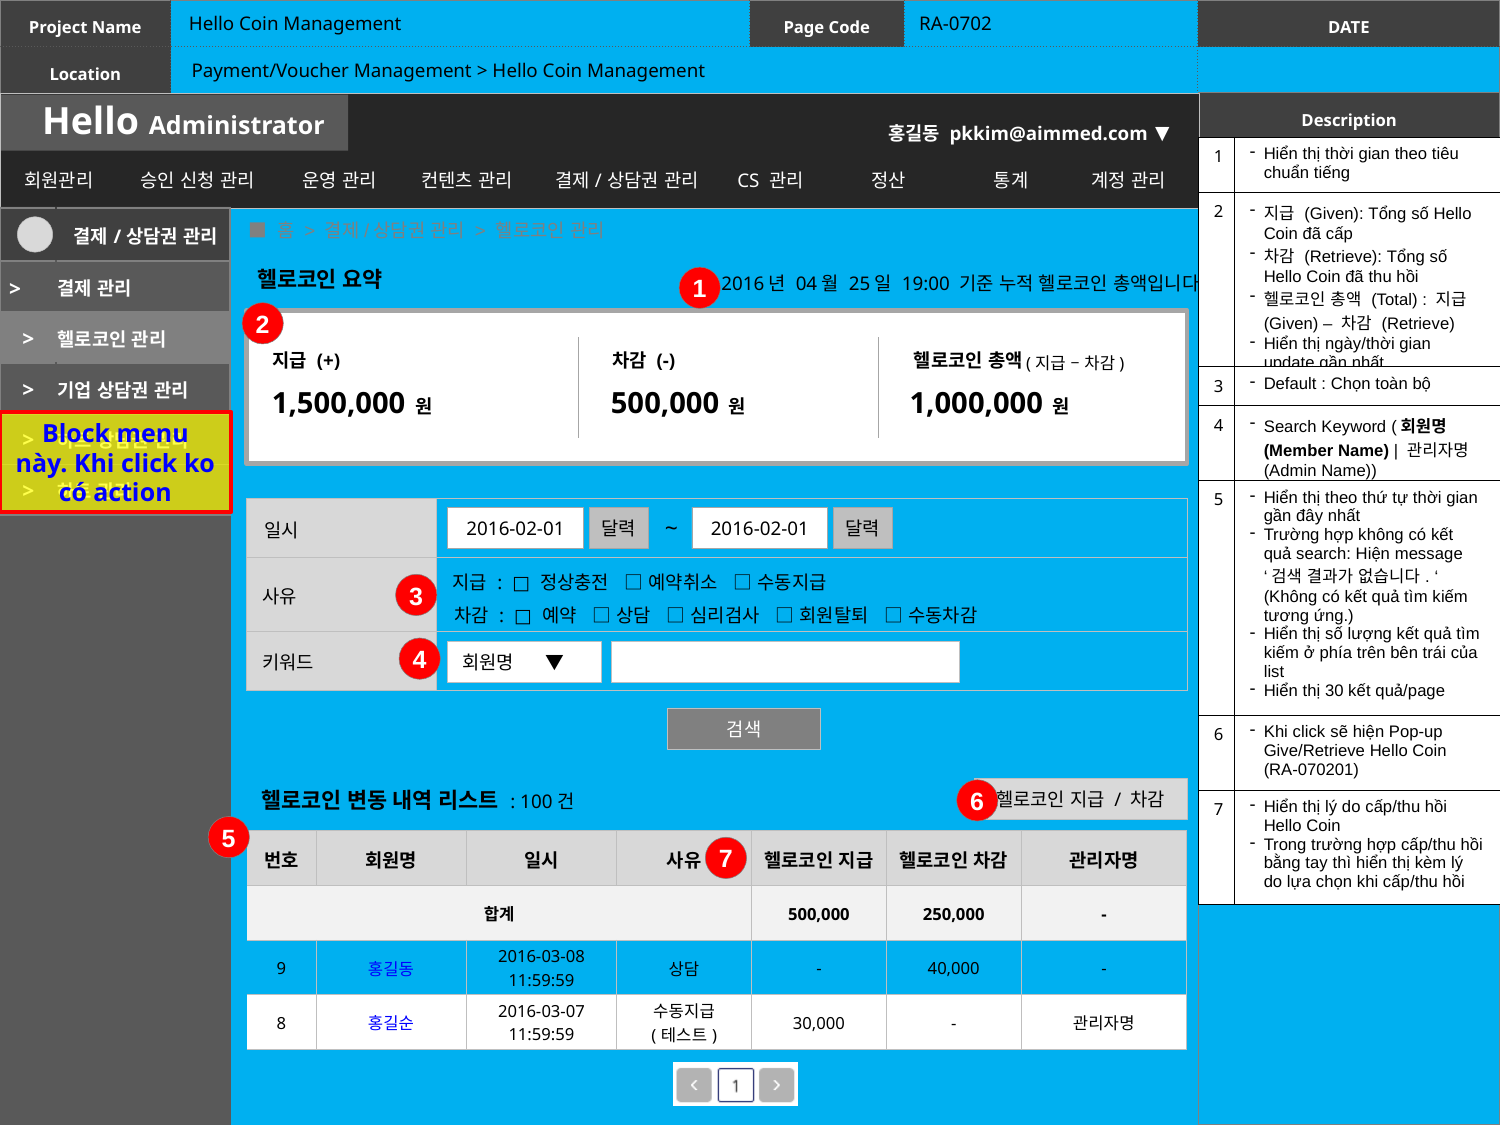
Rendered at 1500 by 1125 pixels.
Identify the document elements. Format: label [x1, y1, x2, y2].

table_cell [617, 941, 751, 994]
table_cell [1022, 886, 1186, 940]
table_cell [437, 558, 1187, 631]
text_box [0, 203, 1154, 1125]
table_cell [887, 886, 1021, 940]
table_cell [57, 262, 229, 311]
text_box [393, 572, 439, 618]
table_cell [57, 364, 229, 410]
table_cell [437, 632, 1187, 690]
table_cell [1199, 193, 1234, 366]
table_cell [1235, 367, 1500, 405]
picture [674, 1063, 797, 1105]
table_cell [317, 995, 466, 1049]
table_cell [1199, 367, 1234, 405]
slide_number [561, 1061, 911, 1122]
table_cell [467, 941, 616, 994]
table_header [617, 831, 751, 885]
table_cell [1199, 481, 1234, 715]
table_header [247, 831, 316, 885]
table_header [752, 831, 886, 885]
table_header [887, 831, 1021, 885]
table_header [437, 499, 1187, 557]
table_cell [1, 313, 55, 362]
table_cell [247, 558, 436, 631]
text_box [954, 776, 1189, 824]
table_cell [467, 995, 616, 1049]
text_box [239, 258, 1198, 466]
table_header [247, 499, 436, 557]
table_cell [1, 262, 55, 311]
table_header [317, 831, 466, 885]
table_cell [247, 941, 316, 994]
table_header [467, 831, 616, 885]
table_cell [317, 941, 466, 994]
table_header [1235, 138, 1500, 192]
text_box [176, 51, 720, 89]
table_cell [887, 941, 1021, 994]
table_cell [1235, 406, 1500, 480]
table_cell [57, 313, 229, 362]
text_box [445, 639, 603, 684]
table_cell [247, 632, 436, 690]
table_cell [1235, 716, 1500, 790]
table_cell [752, 886, 886, 940]
table_cell [1199, 716, 1234, 790]
text_box [609, 639, 962, 685]
table_cell [1199, 791, 1234, 904]
table_cell [1235, 791, 1500, 904]
table_cell [1, 364, 55, 410]
table_header [1199, 138, 1234, 192]
table_header [1022, 831, 1186, 885]
table_cell [1235, 193, 1500, 366]
table_header [57, 209, 229, 260]
table_cell [247, 995, 316, 1049]
text_box [703, 835, 749, 881]
table_cell [887, 995, 1021, 1049]
text_box [396, 635, 443, 682]
text_box [904, 4, 1007, 42]
table_cell [247, 886, 751, 940]
table_header [1, 209, 55, 260]
table_cell [752, 941, 886, 994]
table_cell [1022, 941, 1186, 994]
table_cell [1022, 995, 1186, 1049]
text_box [174, 4, 416, 42]
text_box [665, 706, 823, 751]
text_box [447, 505, 893, 550]
text_box [15, 214, 55, 255]
table_cell [1199, 406, 1234, 480]
table_cell [617, 995, 751, 1049]
table_cell [1235, 481, 1500, 715]
table_cell [752, 995, 886, 1049]
